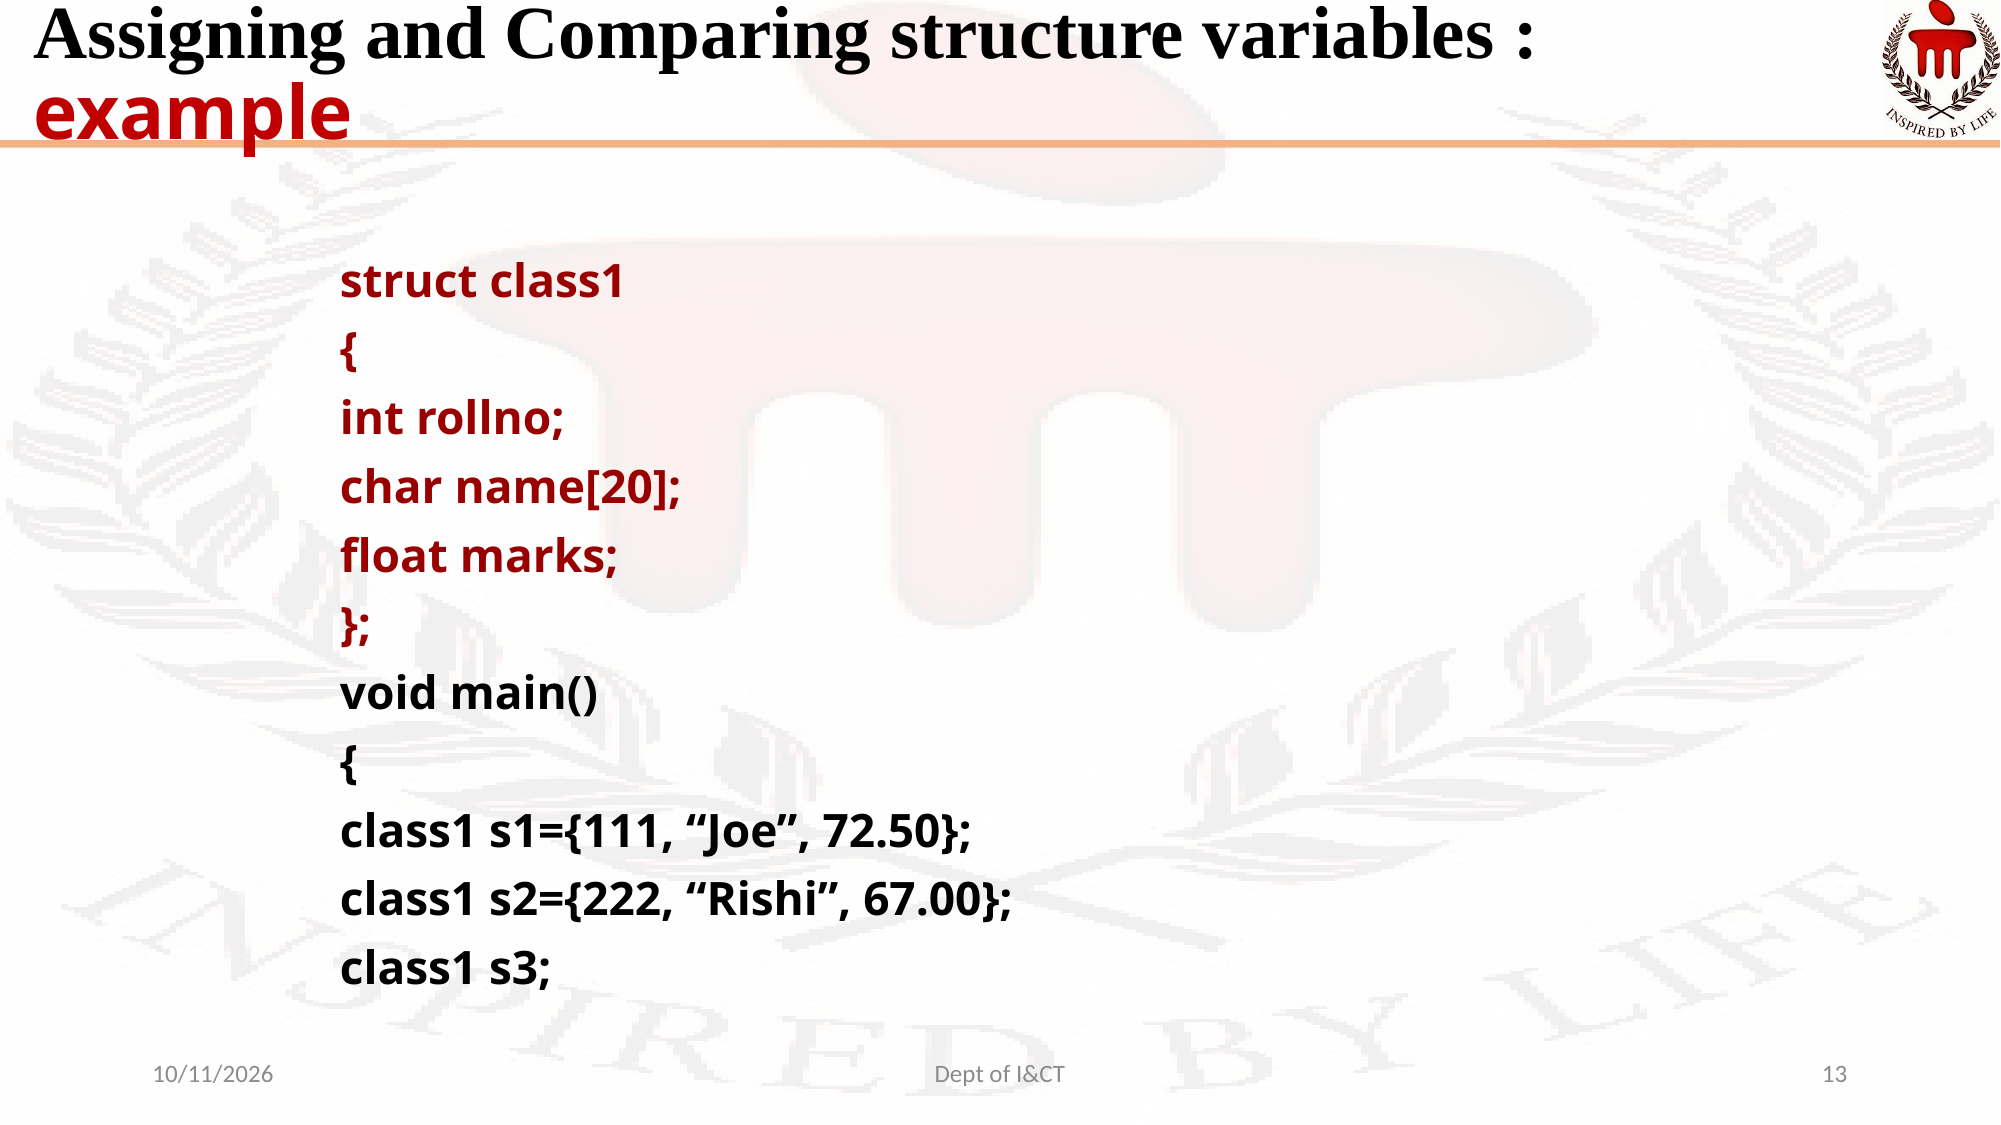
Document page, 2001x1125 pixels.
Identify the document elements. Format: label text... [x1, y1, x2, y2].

picture [1882, 0, 2000, 140]
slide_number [137, 1042, 588, 1103]
title Assigning and Comparing structure variables : example [18, 29, 1863, 121]
footer Dept of I&CT [662, 1042, 1338, 1103]
list struct class1 { int rollno; char name[20]; float marks; }; void main() { class1 s1={111, “Joe”, 72.50}; class1 s2={222, “Rishi”, 67.00}; class1 s3; [324, 249, 1675, 1005]
slide_number 13 [1412, 1042, 1863, 1103]
